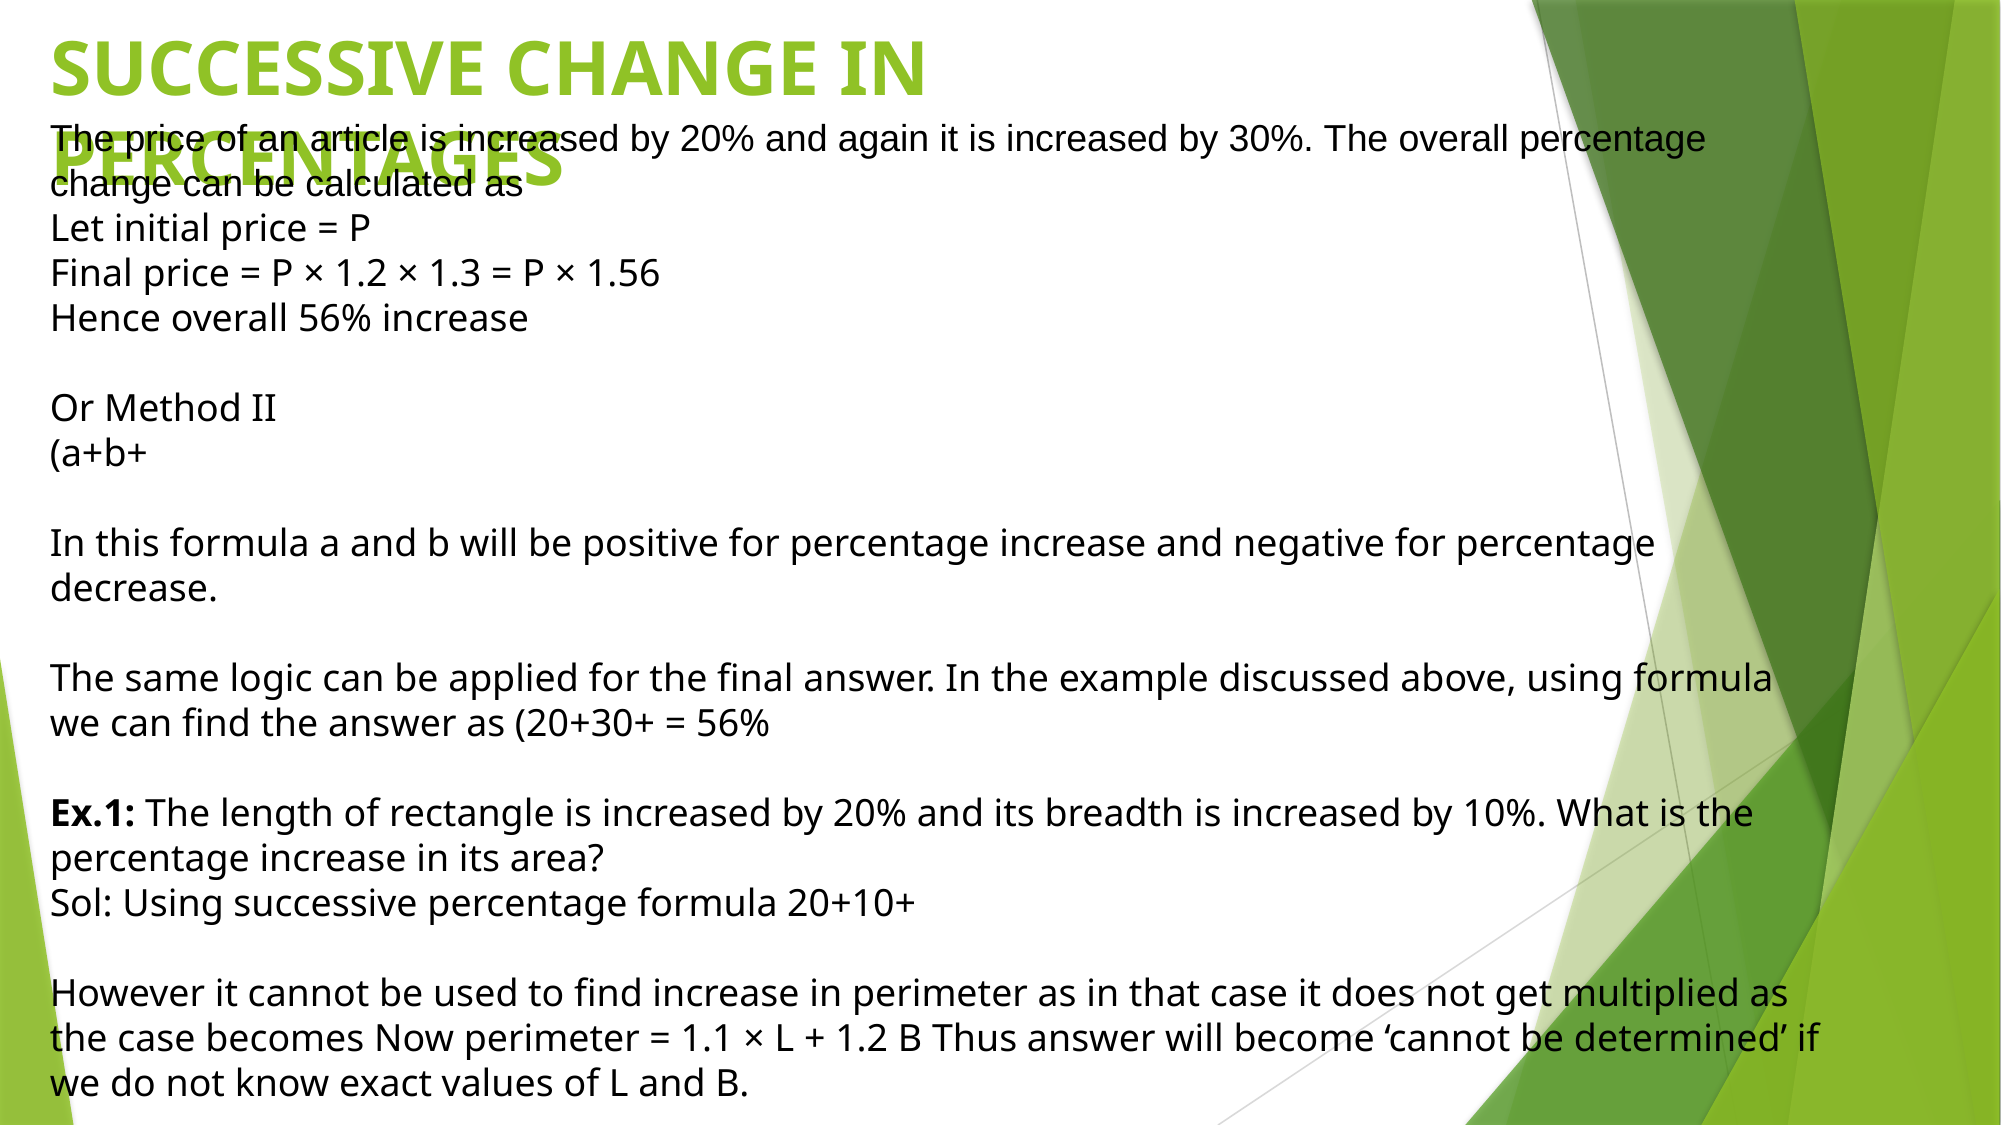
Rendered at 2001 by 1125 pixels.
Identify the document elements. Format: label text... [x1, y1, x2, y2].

title SUCCESSIVE CHANGE IN PERCENTAGES [35, 13, 1446, 150]
